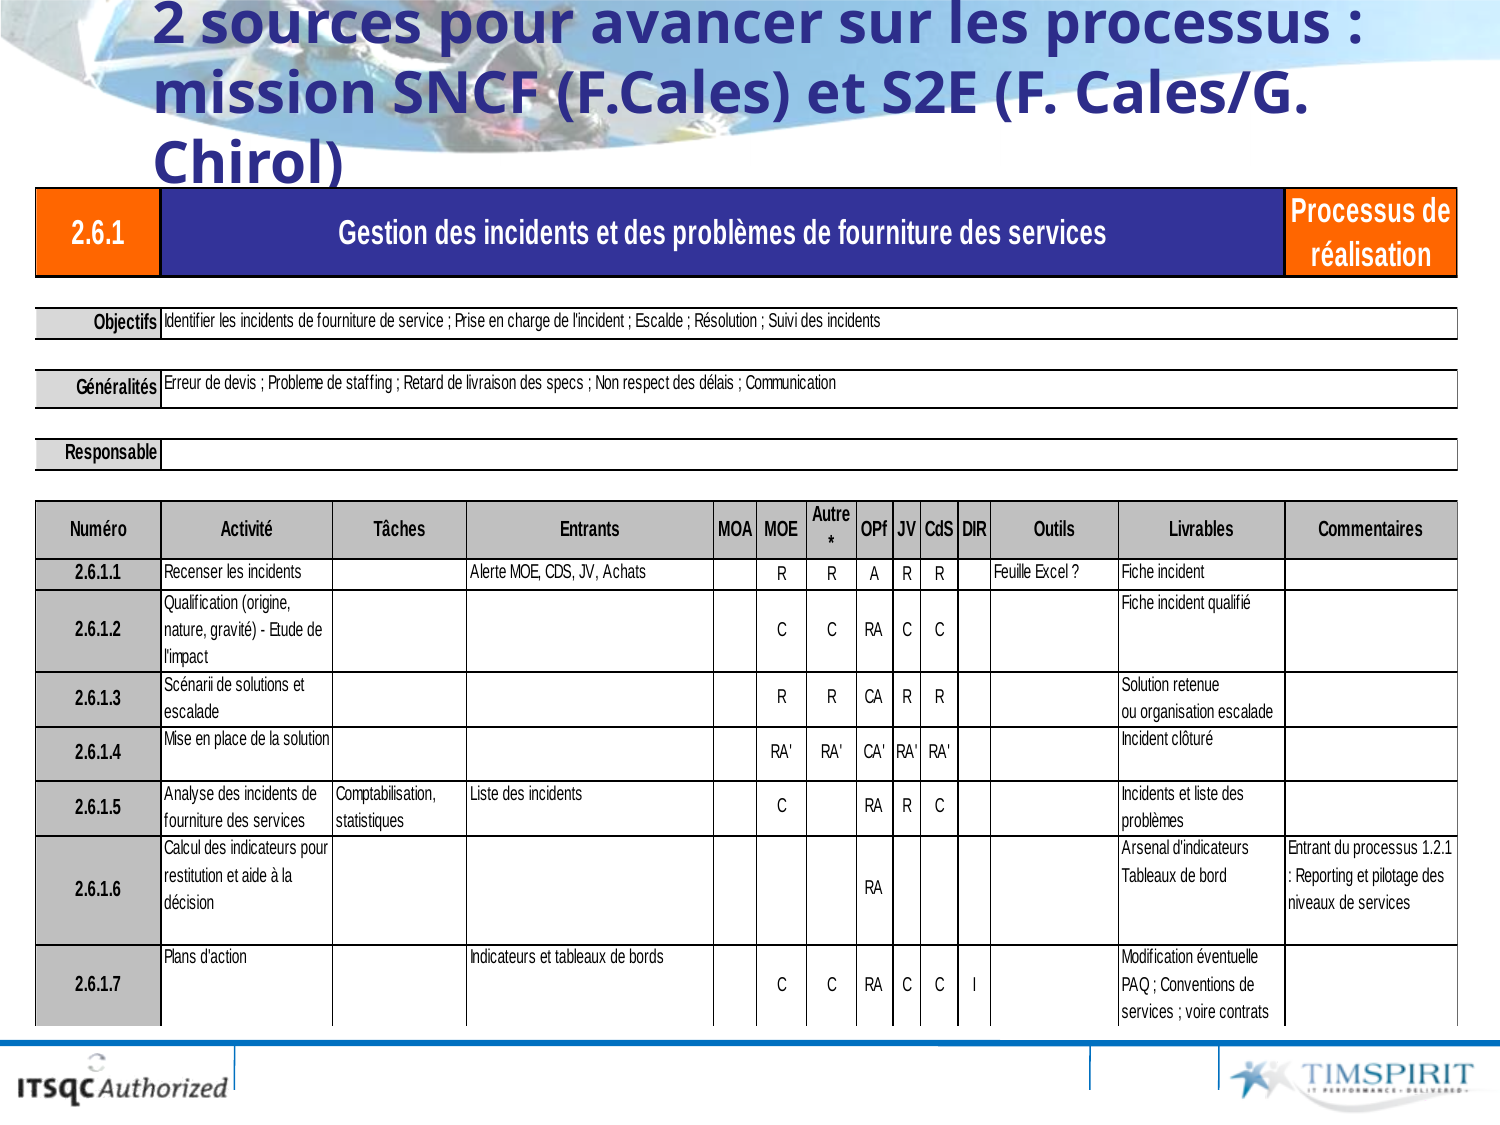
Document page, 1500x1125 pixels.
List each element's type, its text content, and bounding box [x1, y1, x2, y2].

title 2 sources pour avancer sur les processus : mission SNCF (F.Cales) et S2E (F. Cales/G. Chirol) [137, 37, 1476, 143]
picture [1195, 1047, 1500, 1125]
picture [34, 187, 1459, 1028]
picture [0, 1035, 247, 1125]
